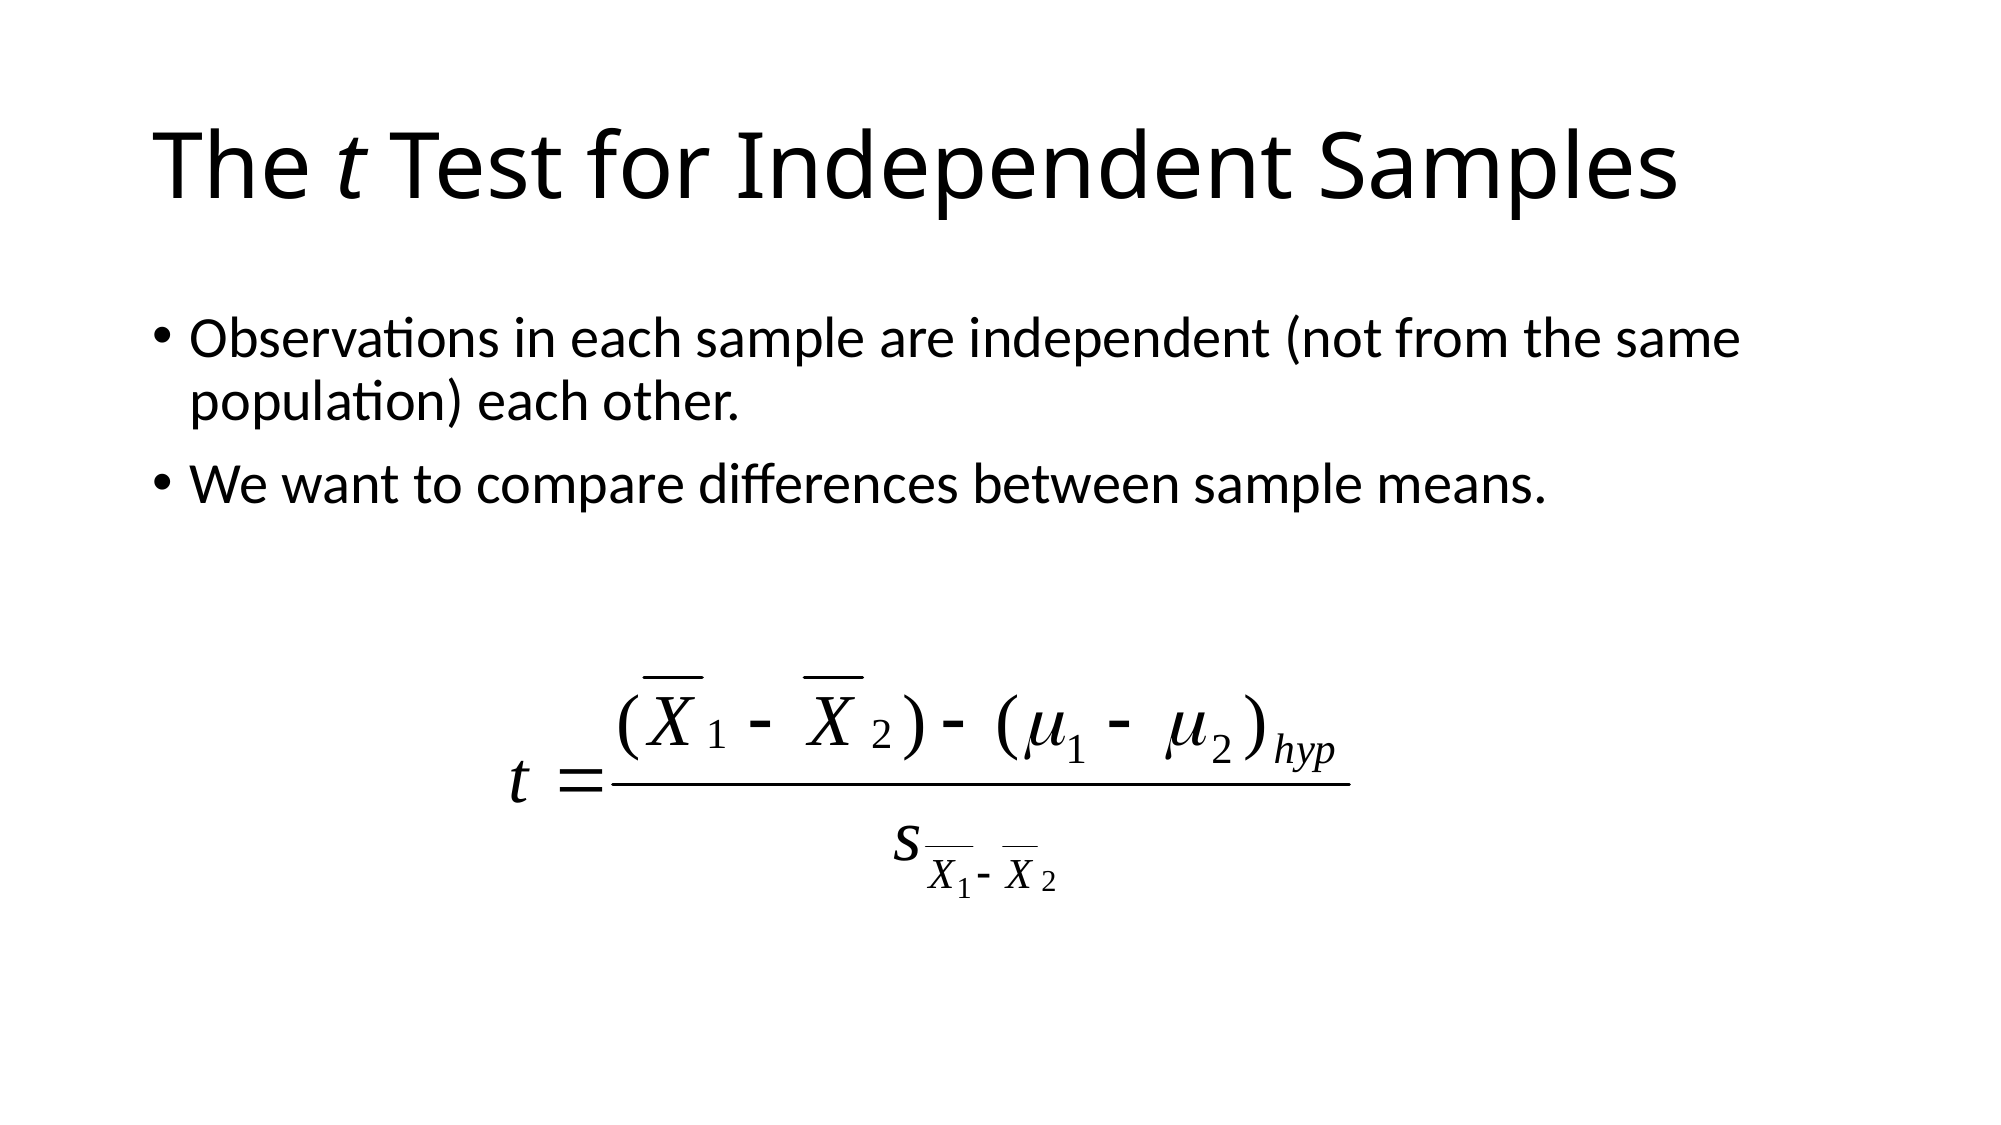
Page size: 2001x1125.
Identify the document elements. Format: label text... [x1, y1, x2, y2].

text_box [499, 662, 1365, 913]
list Observations in each sample are independent (not from the same population) each other. We want to compare differences between sample means. [137, 299, 1863, 1014]
title The t Test for Independent Samples [137, 59, 1863, 278]
